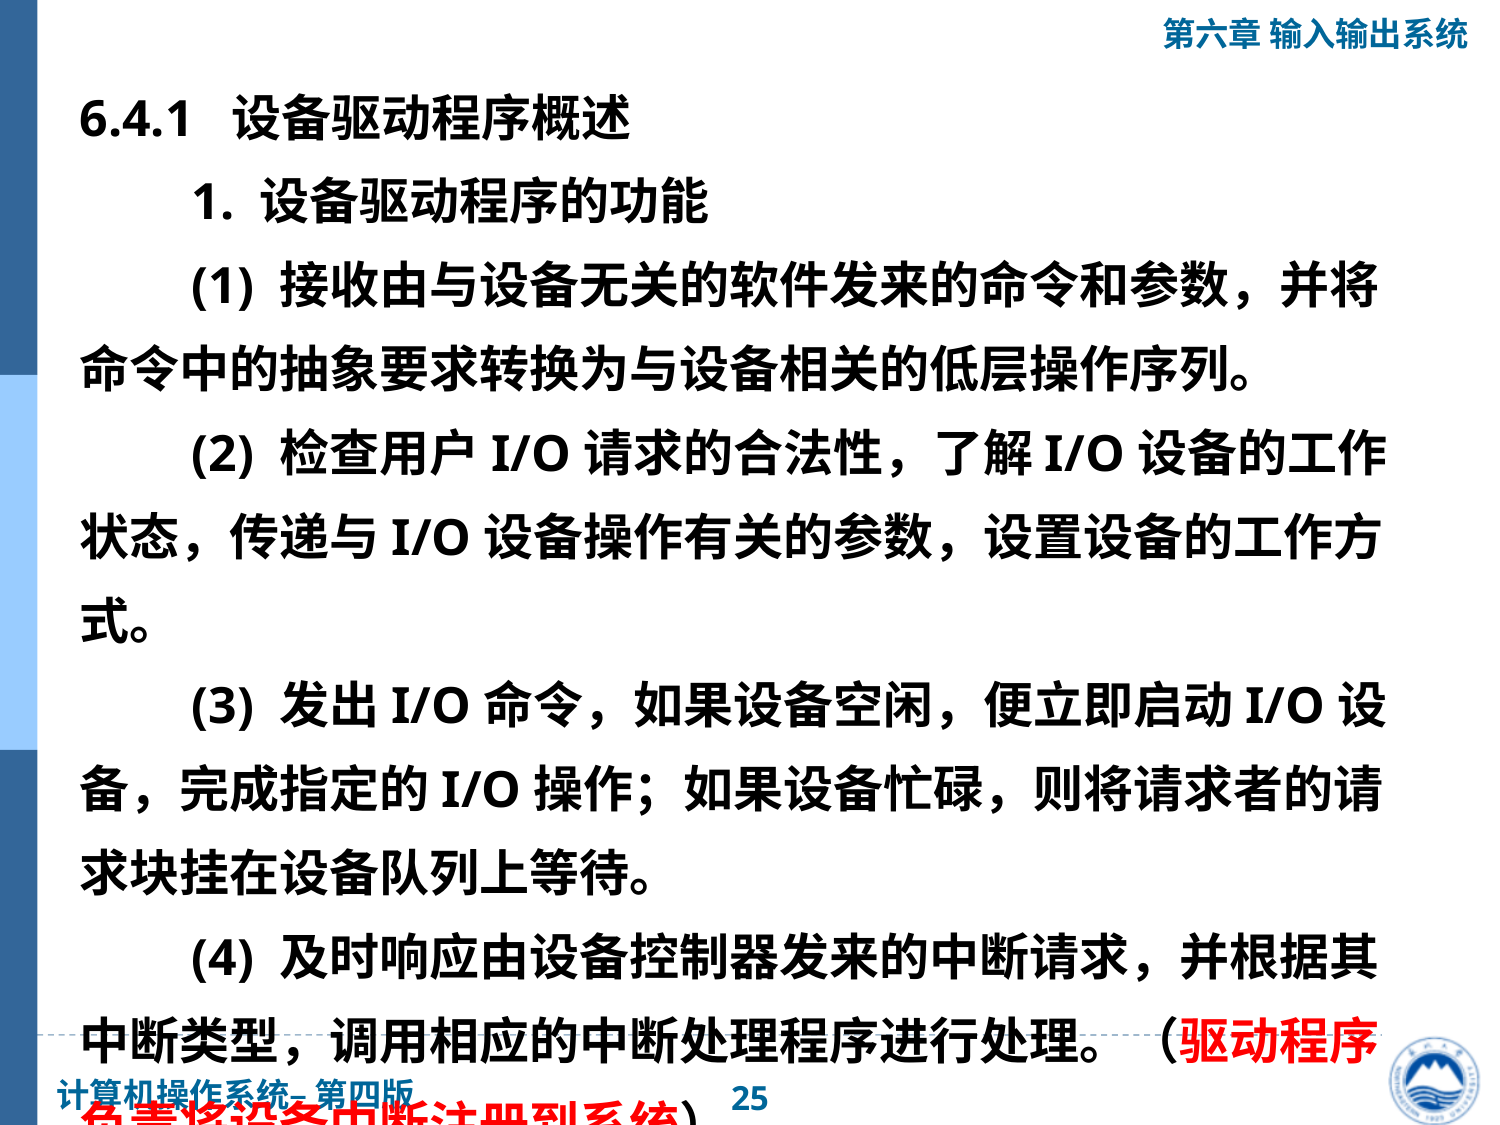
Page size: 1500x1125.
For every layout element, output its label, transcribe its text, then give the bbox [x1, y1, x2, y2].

picture [257, 1101, 270, 1110]
picture [147, 1101, 156, 1110]
picture [92, 1101, 101, 1110]
picture [165, 1103, 175, 1109]
picture [1382, 1033, 1482, 1125]
picture [395, 1101, 400, 1110]
picture [351, 1101, 357, 1109]
text_box 6.4.1 设备驱动程序概述 1. 设备驱动程序的功能 (1) 接收由与设备无关的软件发来的命令和参数，并将命令中的抽象要求转换为与设备相关的低层操作序列。 (2) 检查用户I/O请求的合法性，了解I/O设备的工作状态，传递与I/O设备操作有关的参数，设置设备的工作方式。 (3) 发出I/O命令，如果设备空闲，便立即启动I/O设备，完成指定的I/O操作；如果设备忙碌，则将请求者的请求块挂在设备队列上等待。 (4) 及时响应由设备控制器发来的中断请求，并根据其中断类型，调用相应的中断处理程序进行处理。（驱动程序负责将设备中断注册到系统） [64, 54, 1435, 965]
picture [208, 1101, 214, 1110]
